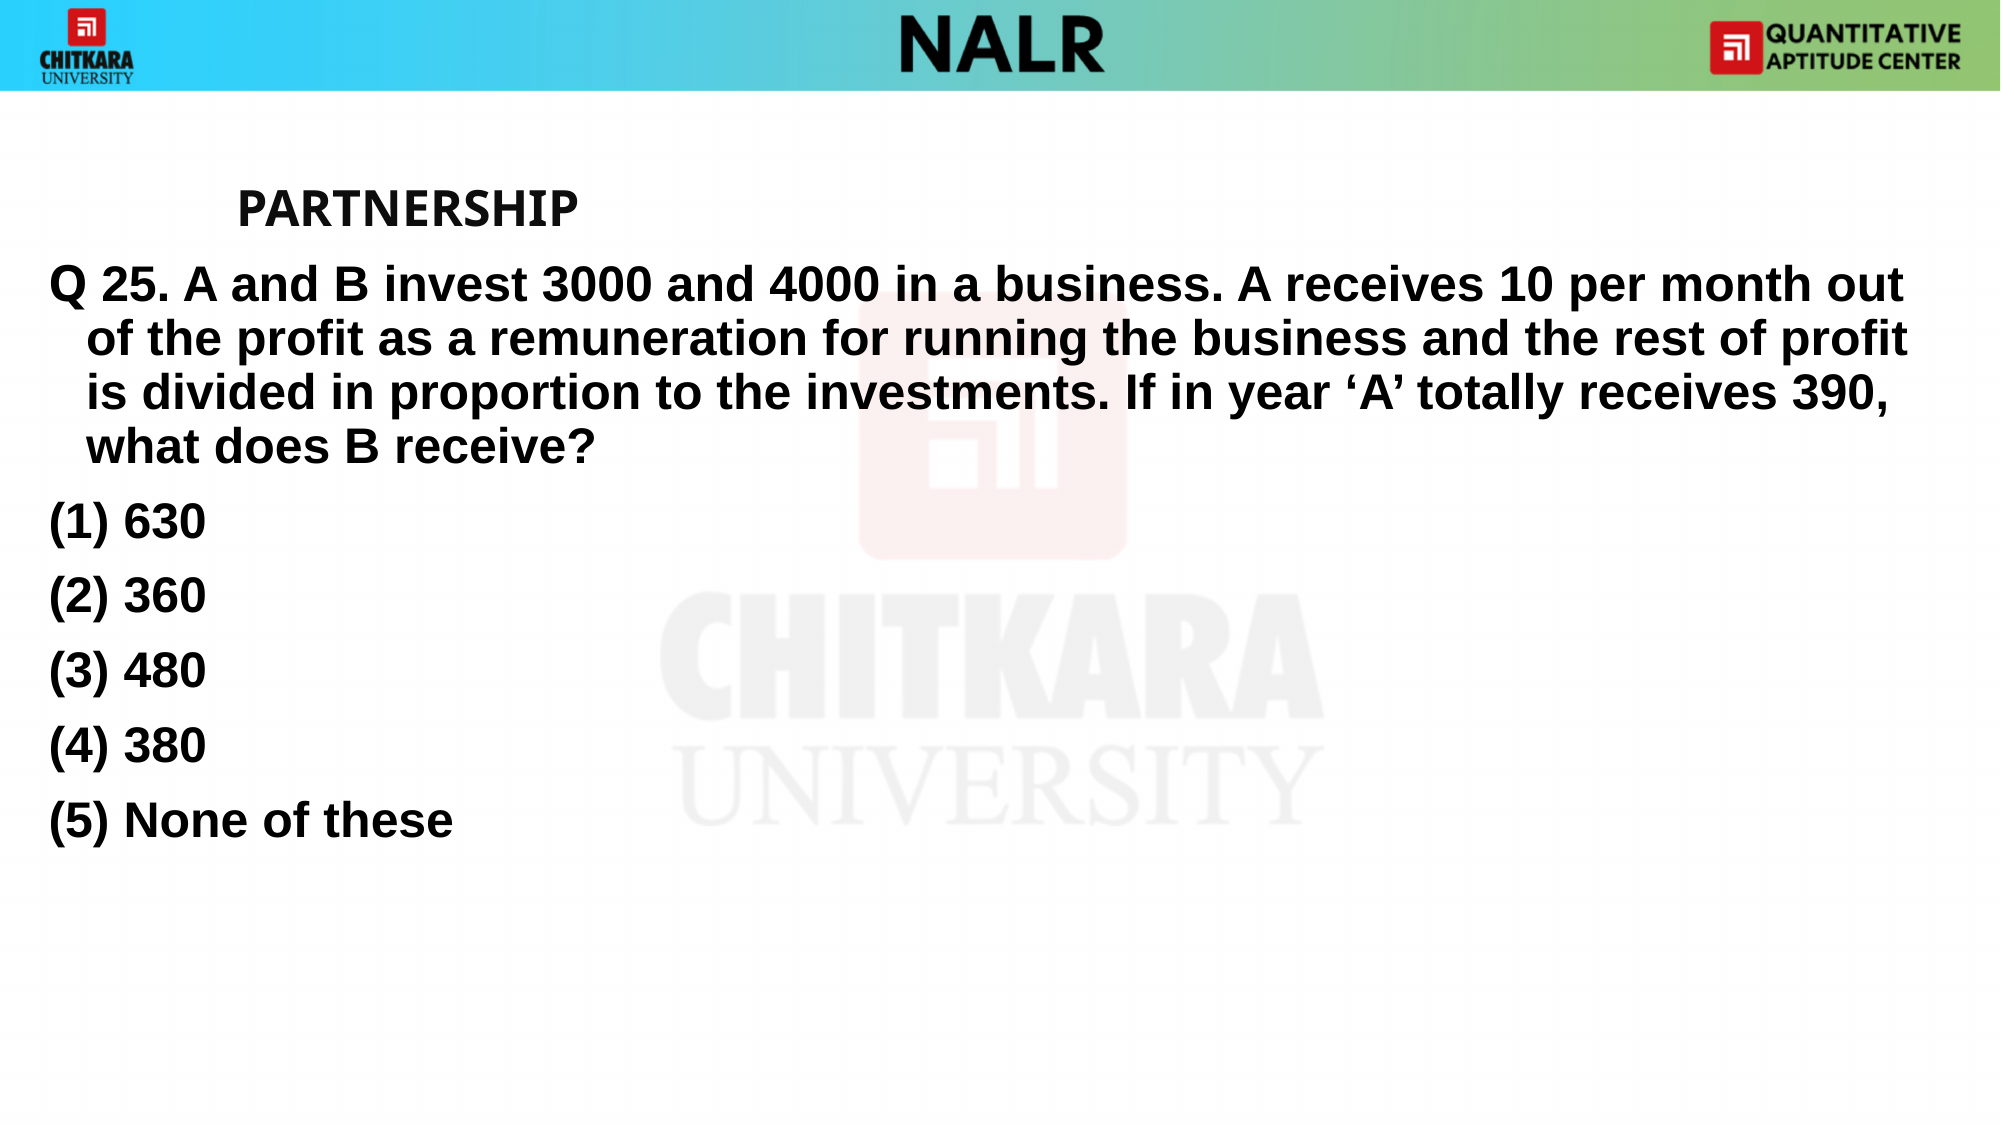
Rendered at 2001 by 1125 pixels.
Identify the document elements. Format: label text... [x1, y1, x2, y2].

title [41, 31, 1959, 142]
picture [0, 0, 2001, 1125]
list PARTNERSHIP Q 25. A and B invest 3000 and 4000 in a business. A receives 10 per month out of the profit as a remuneration for running the business and the rest of profit is divided in proportion to the investments. If in year ‘A’ totally receives 390, what does B receive? 630 (2) 360 (3) 480 (4) 380 (5) None of these [33, 175, 1959, 1053]
